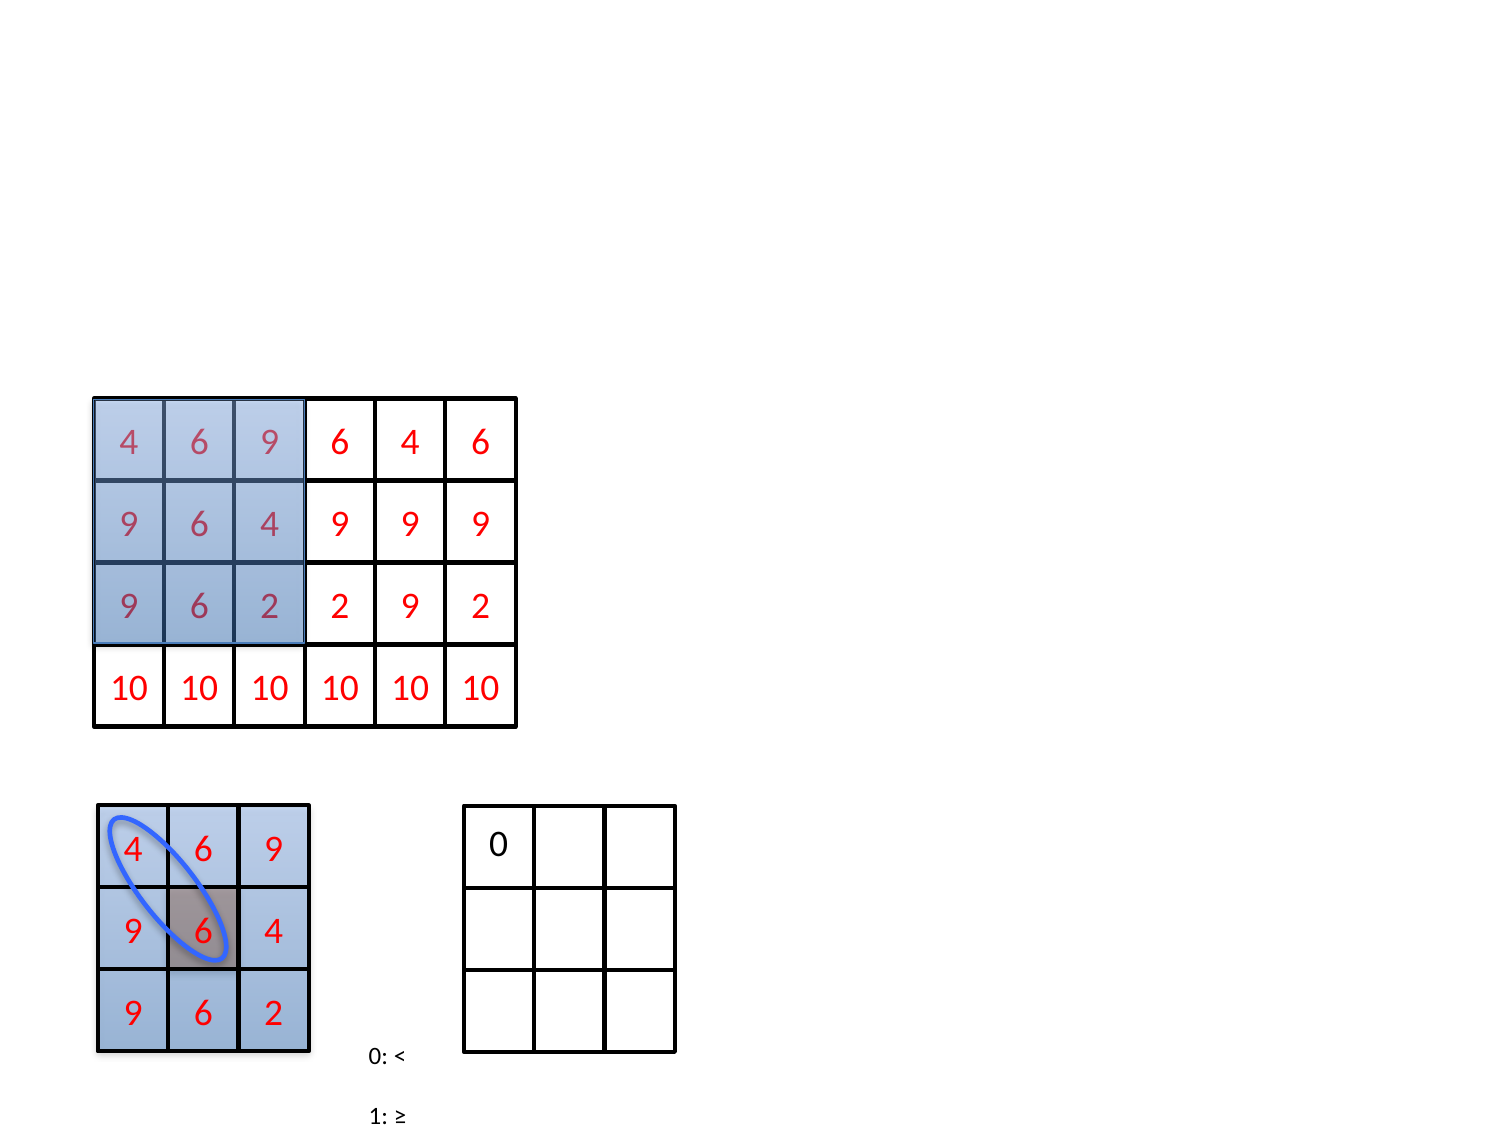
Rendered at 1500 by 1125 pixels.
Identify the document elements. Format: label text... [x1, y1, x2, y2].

text_box 6 [445, 398, 516, 480]
text_box [93, 399, 305, 644]
text_box 10 [375, 644, 445, 727]
text_box 9 [375, 562, 445, 644]
text_box 4 [375, 398, 445, 480]
text_box 6 [305, 398, 375, 480]
text_box 2 [445, 562, 516, 644]
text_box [463, 805, 675, 1053]
text_box 9 [445, 480, 516, 562]
text_box 10 [234, 652, 304, 727]
text_box 10 [93, 652, 164, 727]
text_box 9 [375, 480, 445, 562]
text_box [97, 805, 309, 1052]
text_box 10 [164, 653, 234, 727]
text_box 2 [310, 562, 375, 644]
text_box 0: < 1: ≥ [353, 1031, 422, 1125]
text_box 10 [445, 644, 516, 727]
text_box 9 [311, 480, 375, 562]
text_box 10 [304, 644, 375, 727]
